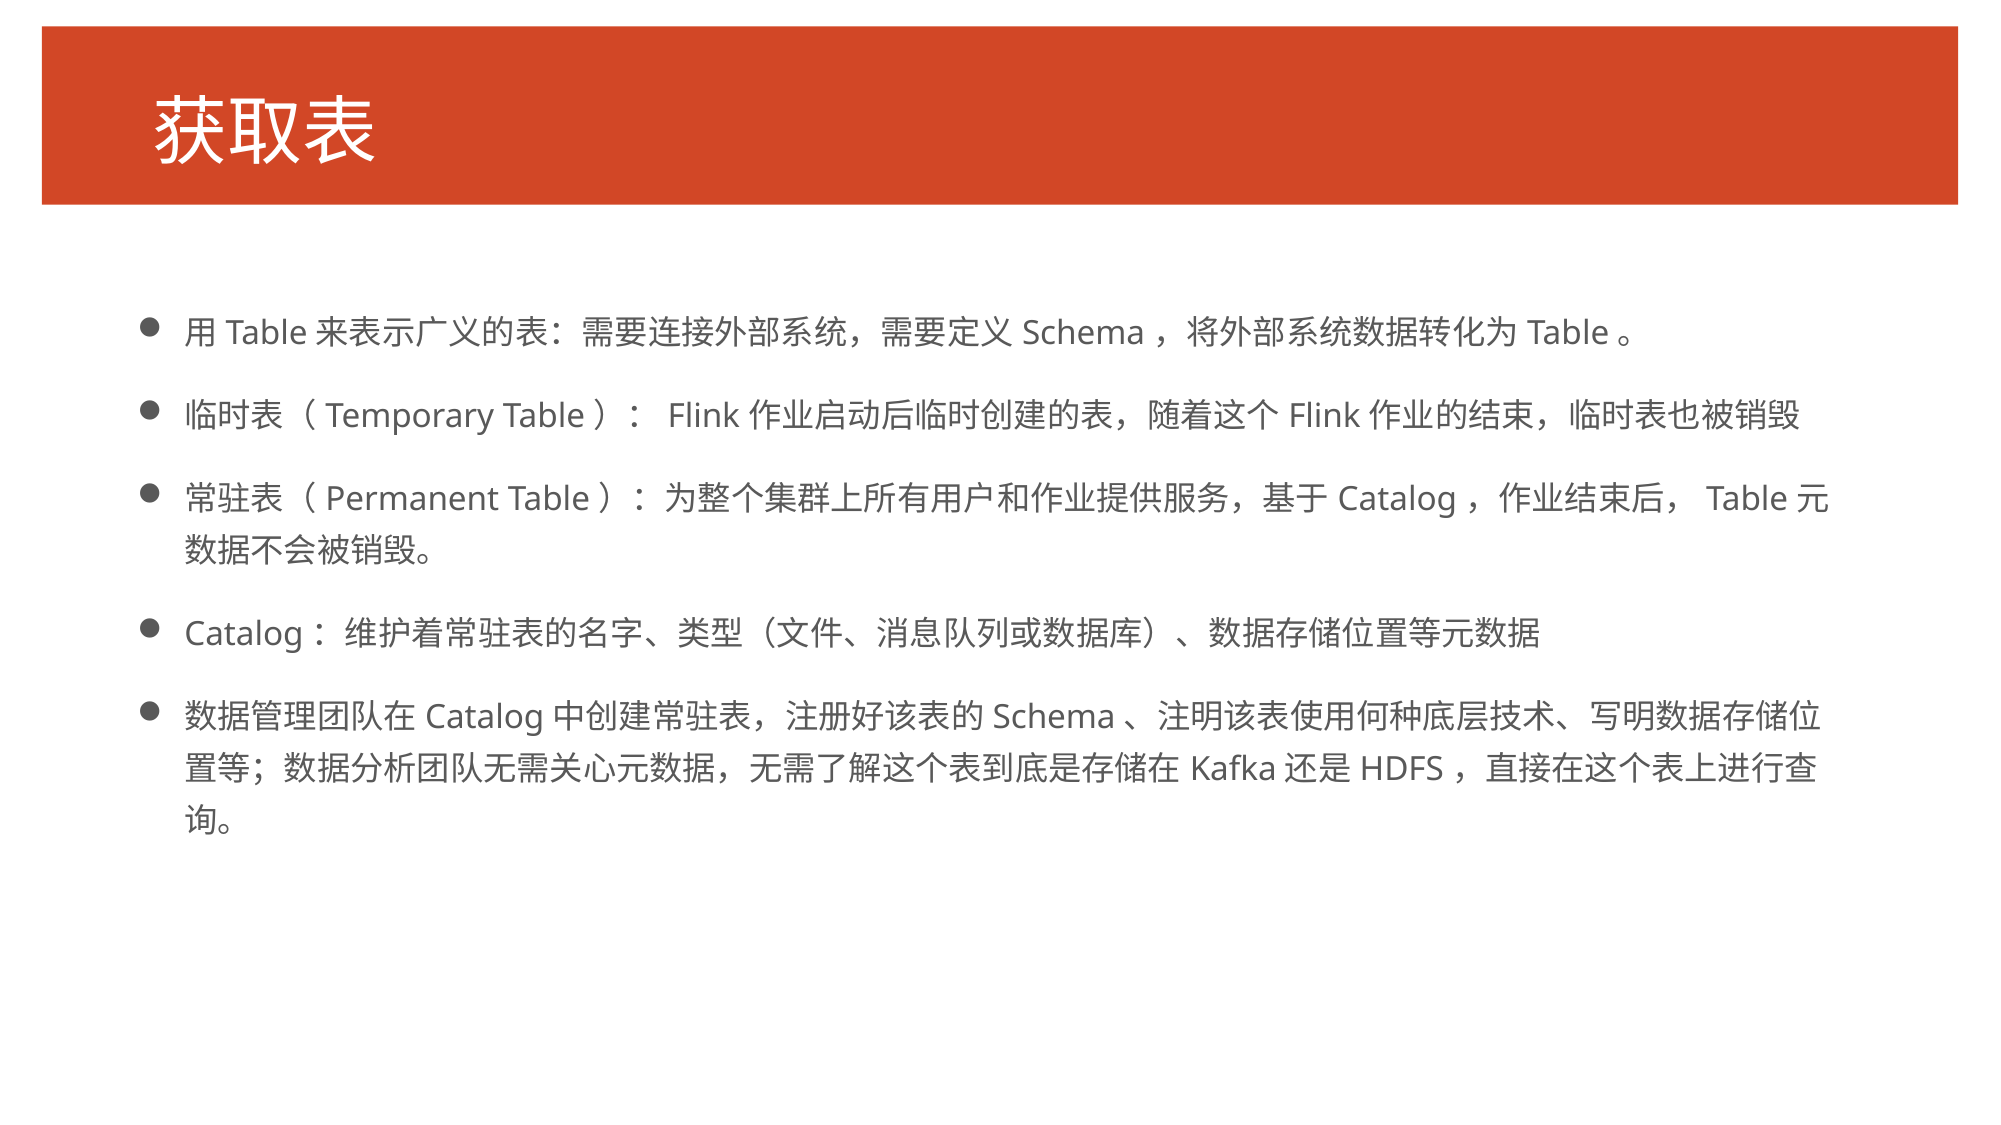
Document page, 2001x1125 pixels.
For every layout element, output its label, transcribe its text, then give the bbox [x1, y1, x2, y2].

list 用Table来表示广义的表：需要连接外部系统，需要定义Schema，将外部系统数据转化为Table。 临时表（Temporary Table）：Flink作业启动后临时创建的表，随着这个Flink作业的结束，临时表也被销毁 常驻表（Permanent Table）：为整个集群上所有用户和作业提供服务，基于Catalog，作业结束后，Table元数据不会被销毁。 Catalog：维护着常驻表的名字、类型（文件、消息队列或数据库）、数据存储位置等元数据 数据管理团队在Catalog中创建常驻表，注册好该表的Schema、注明该表使用何种底层技术、写明数据存储位置等；数据分析团队无需关心元数据，无需了解这个表到底是存储在Kafka还是HDFS，直接在这个表上进行查询。 [137, 299, 1833, 1014]
title 获取表 [137, 50, 1901, 181]
